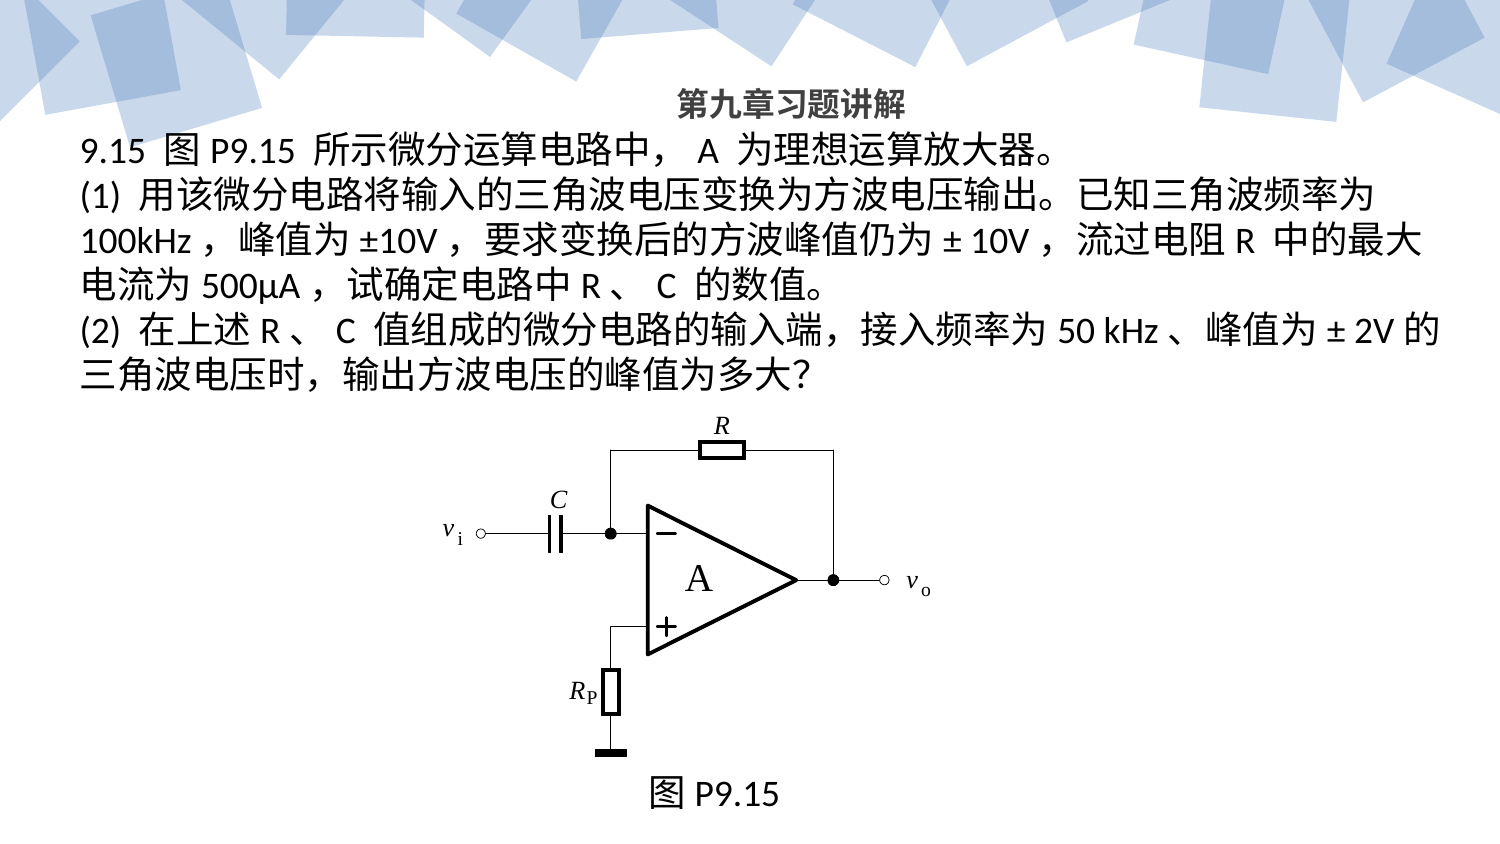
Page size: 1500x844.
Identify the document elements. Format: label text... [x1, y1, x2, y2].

text_box 图P9.15 [633, 771, 796, 821]
text_box 第九章习题讲解 [572, 75, 1011, 131]
picture [430, 406, 940, 764]
